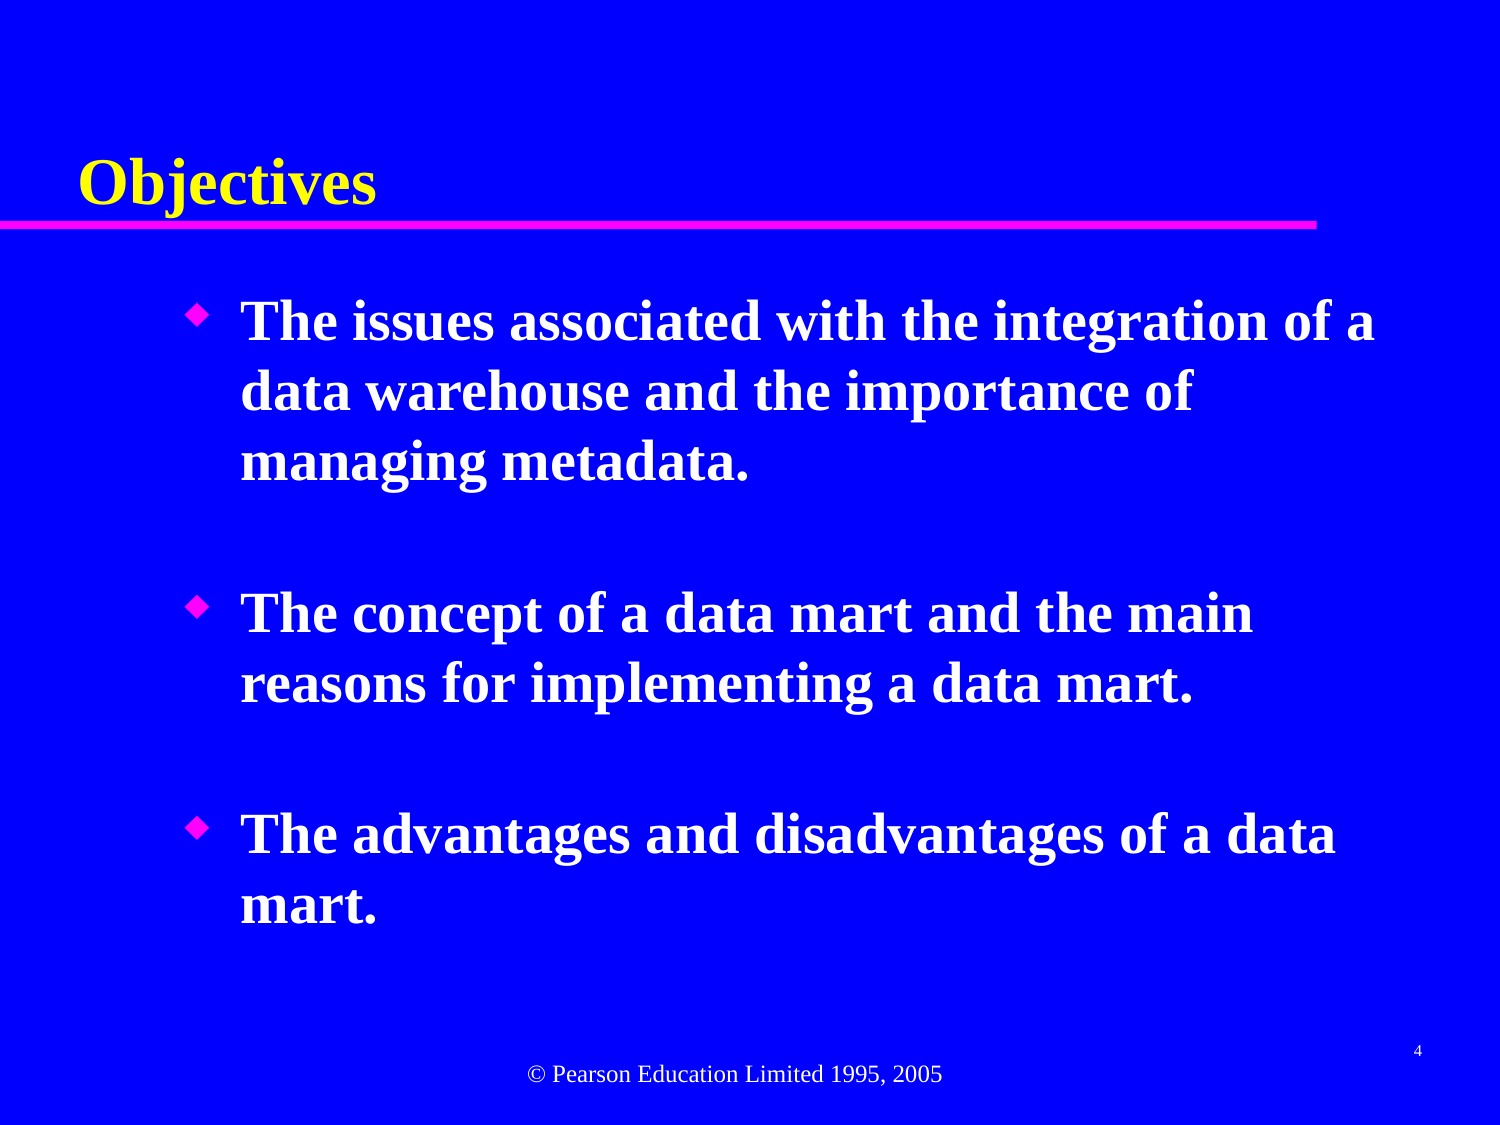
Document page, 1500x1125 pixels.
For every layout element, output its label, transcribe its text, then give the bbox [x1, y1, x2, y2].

text_box © Pearson Education Limited 1995, 2005 [512, 1050, 1038, 1095]
title Objectives [62, 43, 1338, 225]
slide_number 4 [1124, 1012, 1438, 1088]
list The issues associated with the integration of a data warehouse and the importance of managing metadata. The concept of a data mart and the main reasons for implementing a data mart. The advantages and disadvantages of a data mart. [169, 275, 1438, 950]
